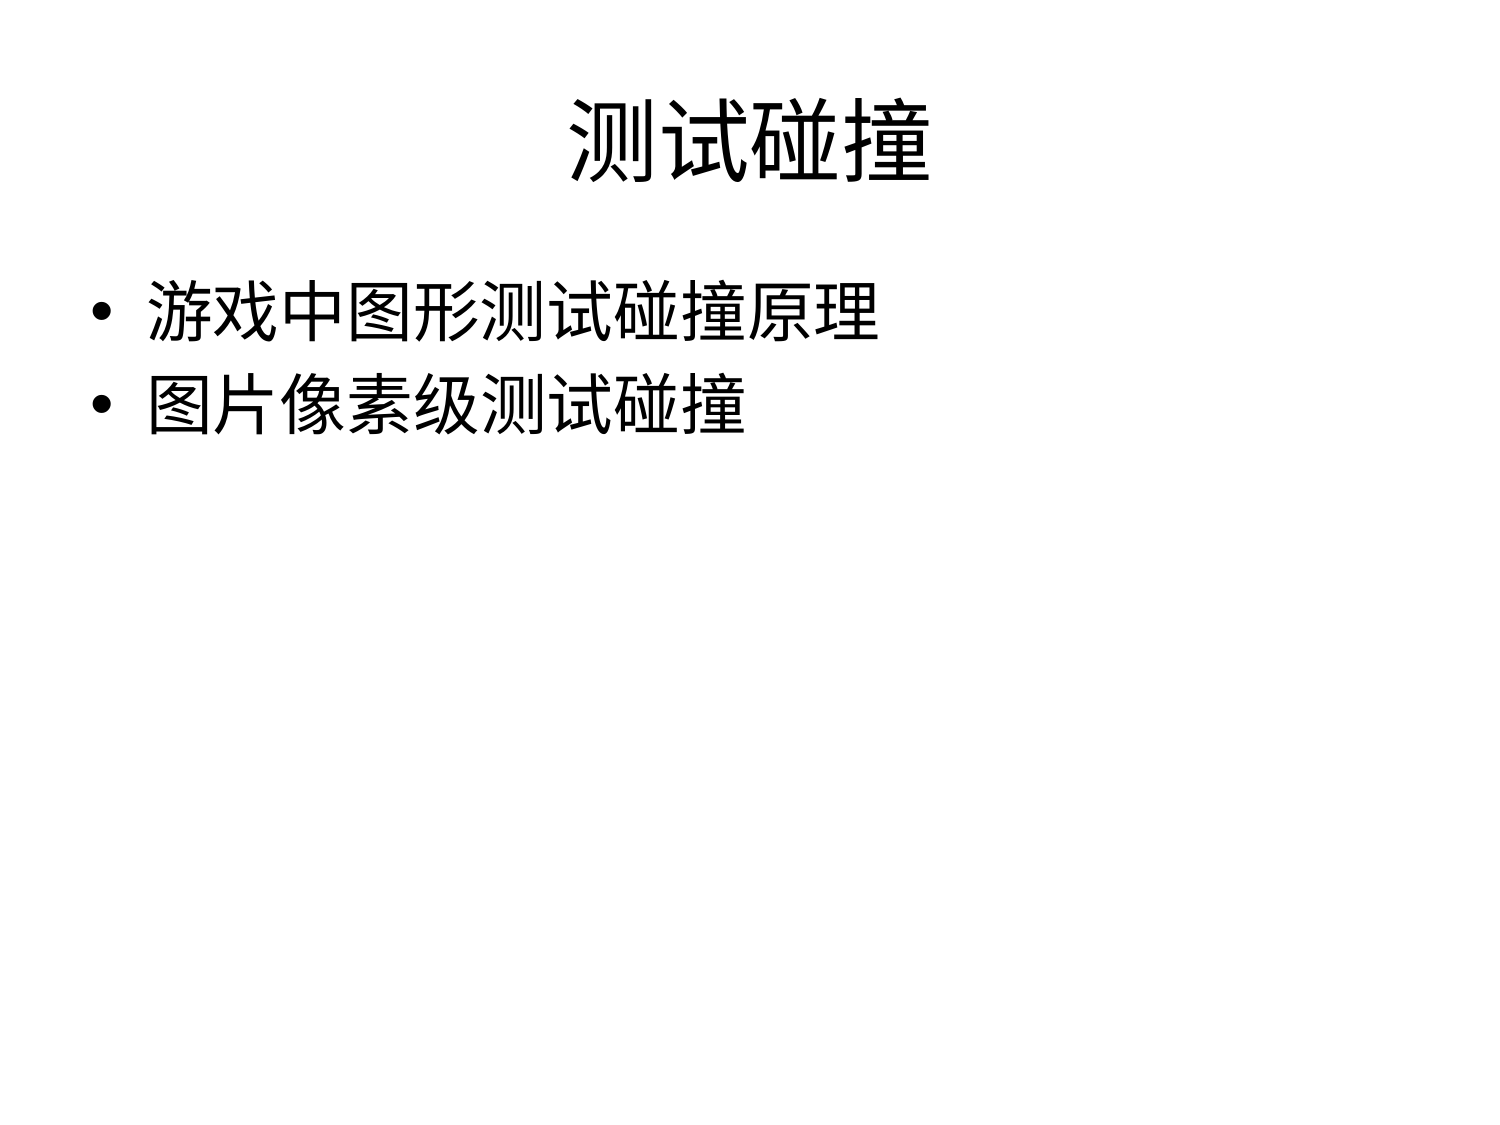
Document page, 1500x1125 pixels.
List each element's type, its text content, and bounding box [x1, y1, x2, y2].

title 测试碰撞 [75, 45, 1425, 233]
list 游戏中图形测试碰撞原理 图片像素级测试碰撞 [75, 262, 1425, 1005]
